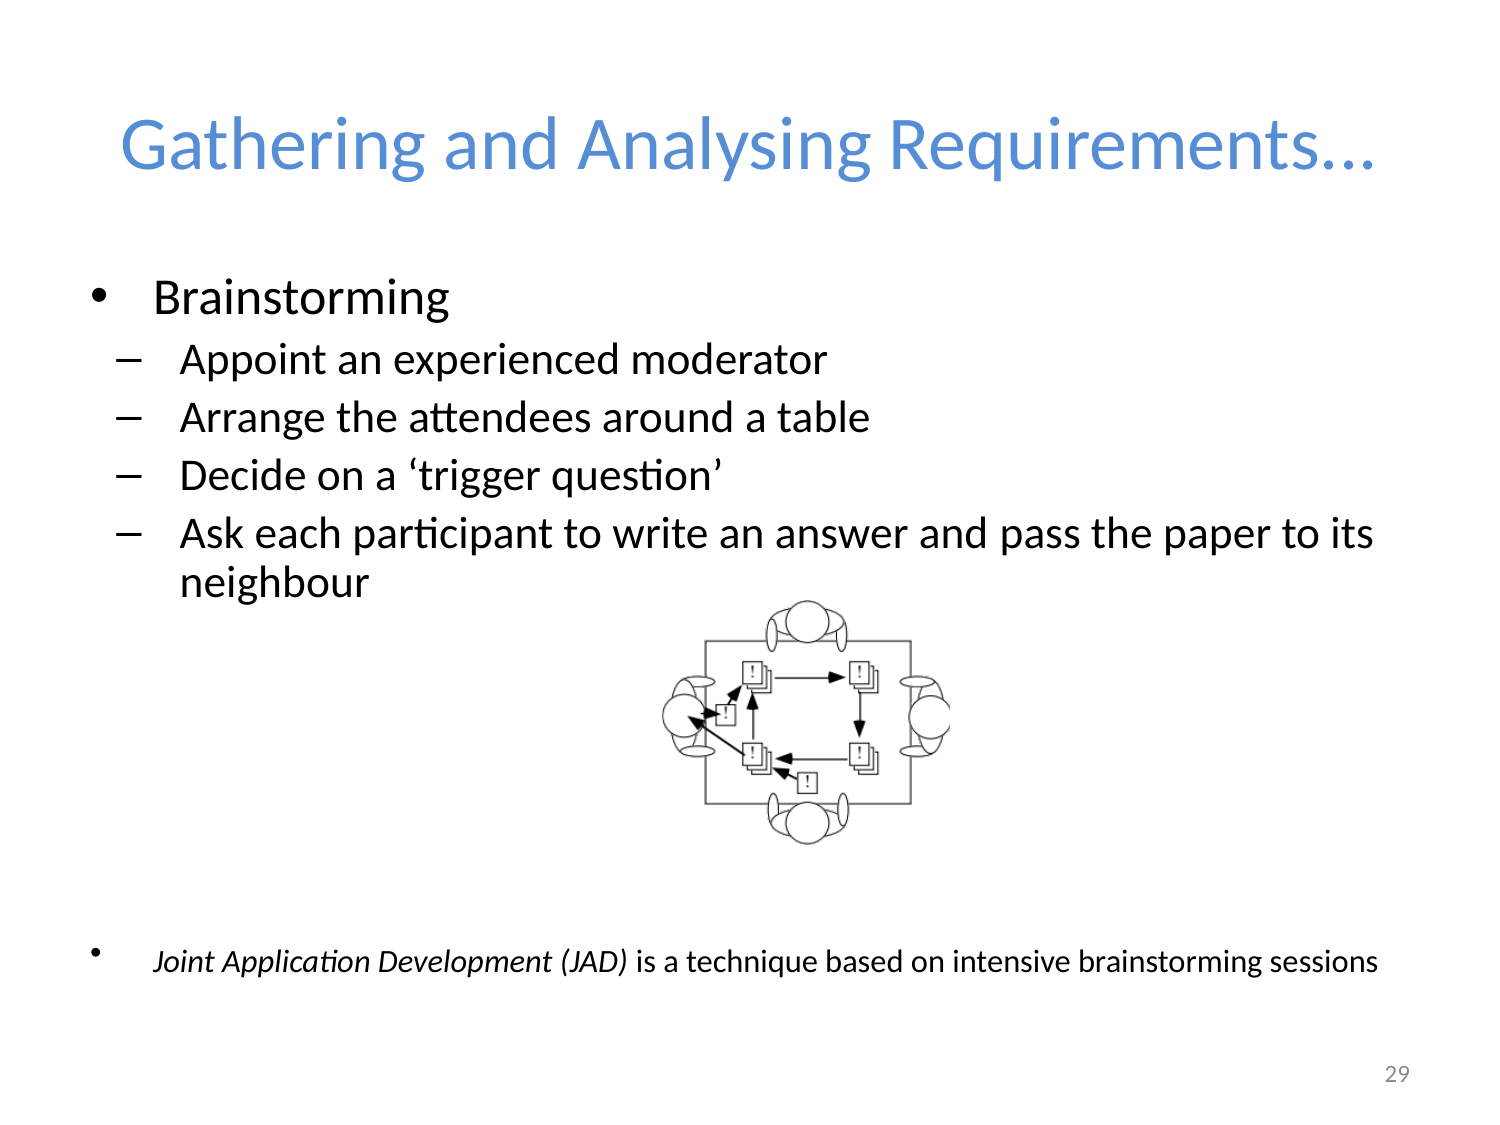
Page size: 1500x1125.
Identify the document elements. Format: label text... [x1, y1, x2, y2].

slide_number 29 [1074, 1042, 1425, 1103]
list Brainstorming Appoint an experienced moderator Arrange the attendees around a table Decide on a ‘trigger question’ Ask each participant to write an answer and pass the paper to its neighbour Joint Application Development (JAD) is a technique based on intensive brainstorming sessions [75, 262, 1425, 1005]
picture [662, 599, 951, 845]
title Gathering and Analysing Requirements... [75, 45, 1425, 233]
